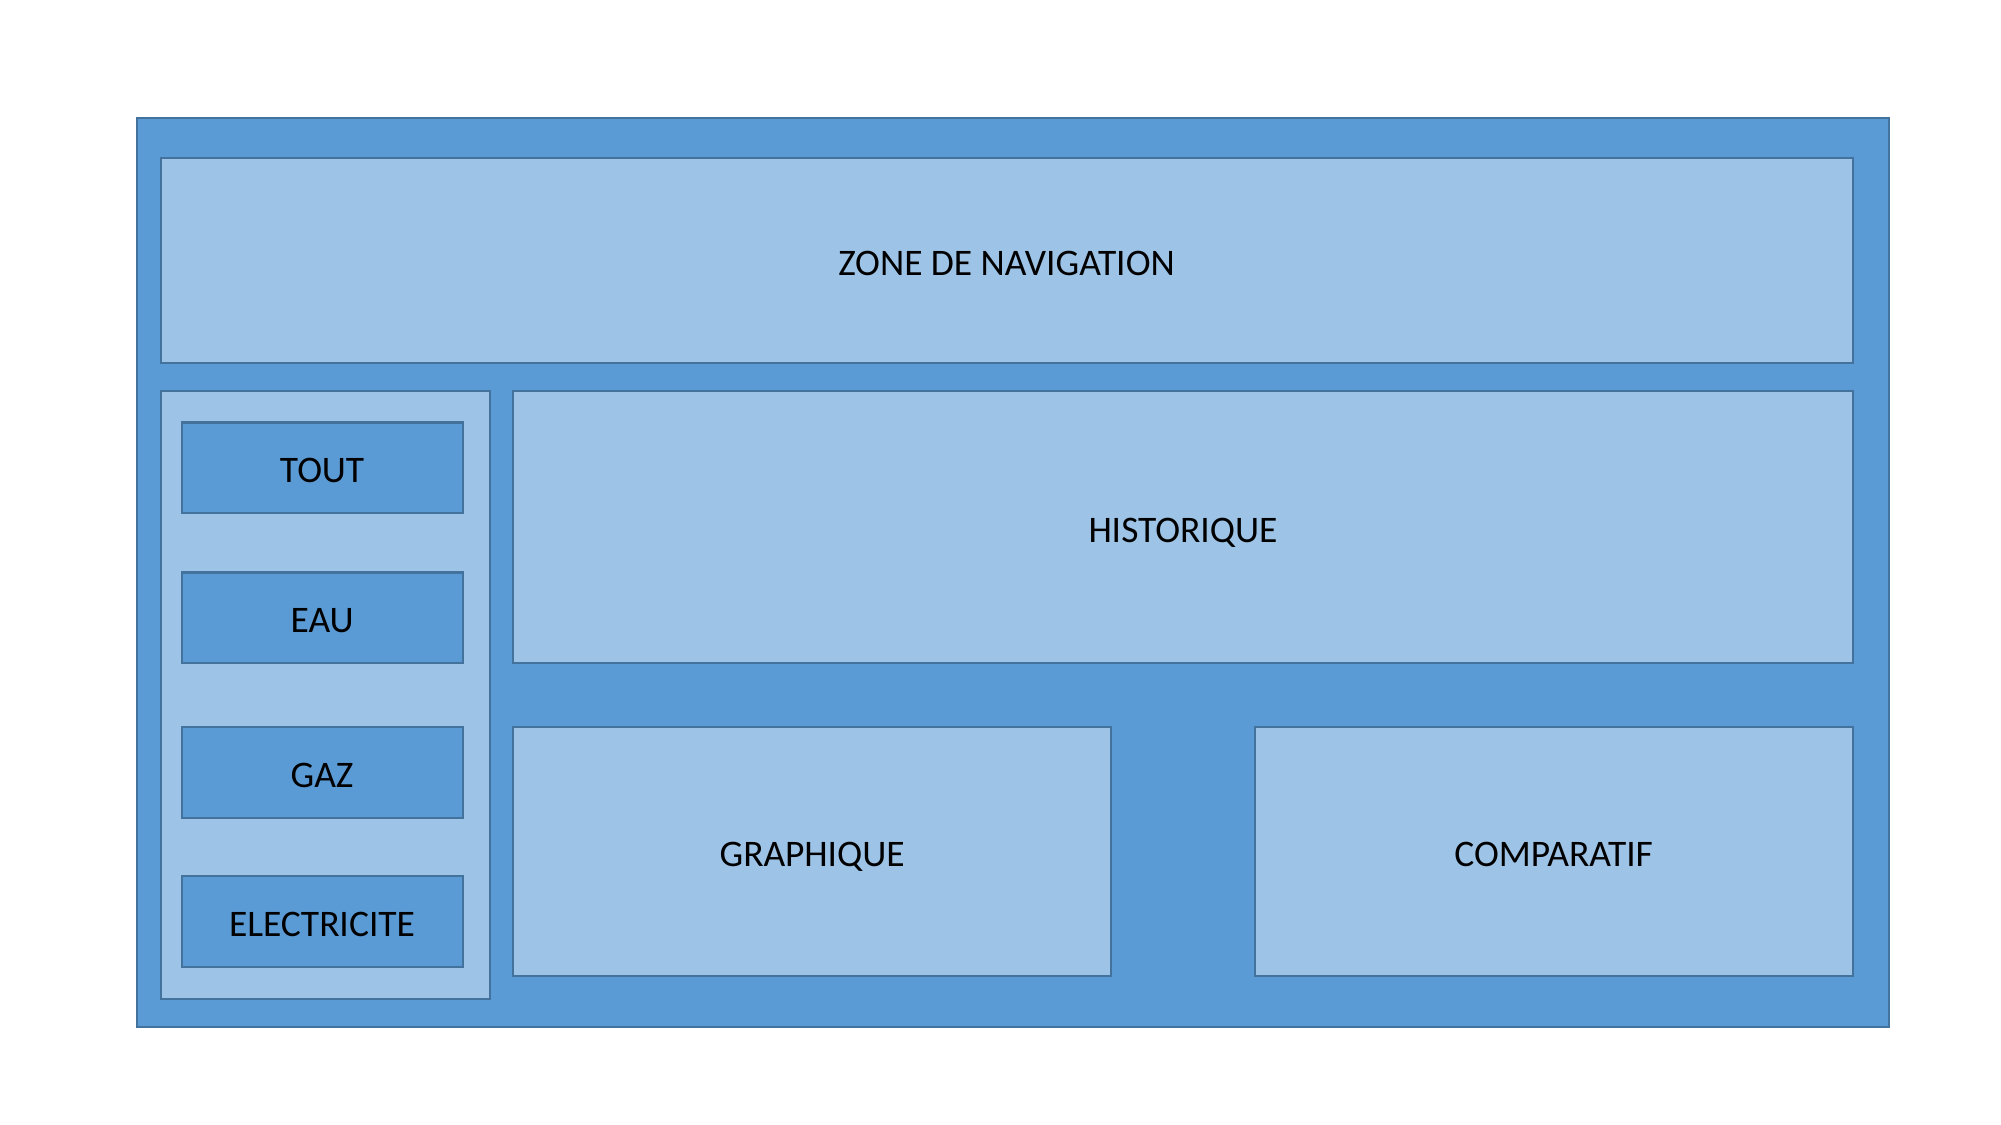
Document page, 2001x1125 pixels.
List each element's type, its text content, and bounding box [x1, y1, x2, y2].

text_box GAZ [181, 726, 464, 819]
text_box TOUT [181, 421, 464, 514]
text_box [160, 390, 491, 1000]
text_box COMPARATIF [1254, 726, 1854, 977]
text_box [136, 117, 1890, 1028]
text_box ELECTRICITE [181, 875, 464, 968]
text_box HISTORIQUE [512, 390, 1854, 664]
text_box ZONE DE NAVIGATION [160, 157, 1854, 364]
text_box GRAPHIQUE [512, 726, 1112, 977]
text_box EAU [181, 571, 464, 664]
